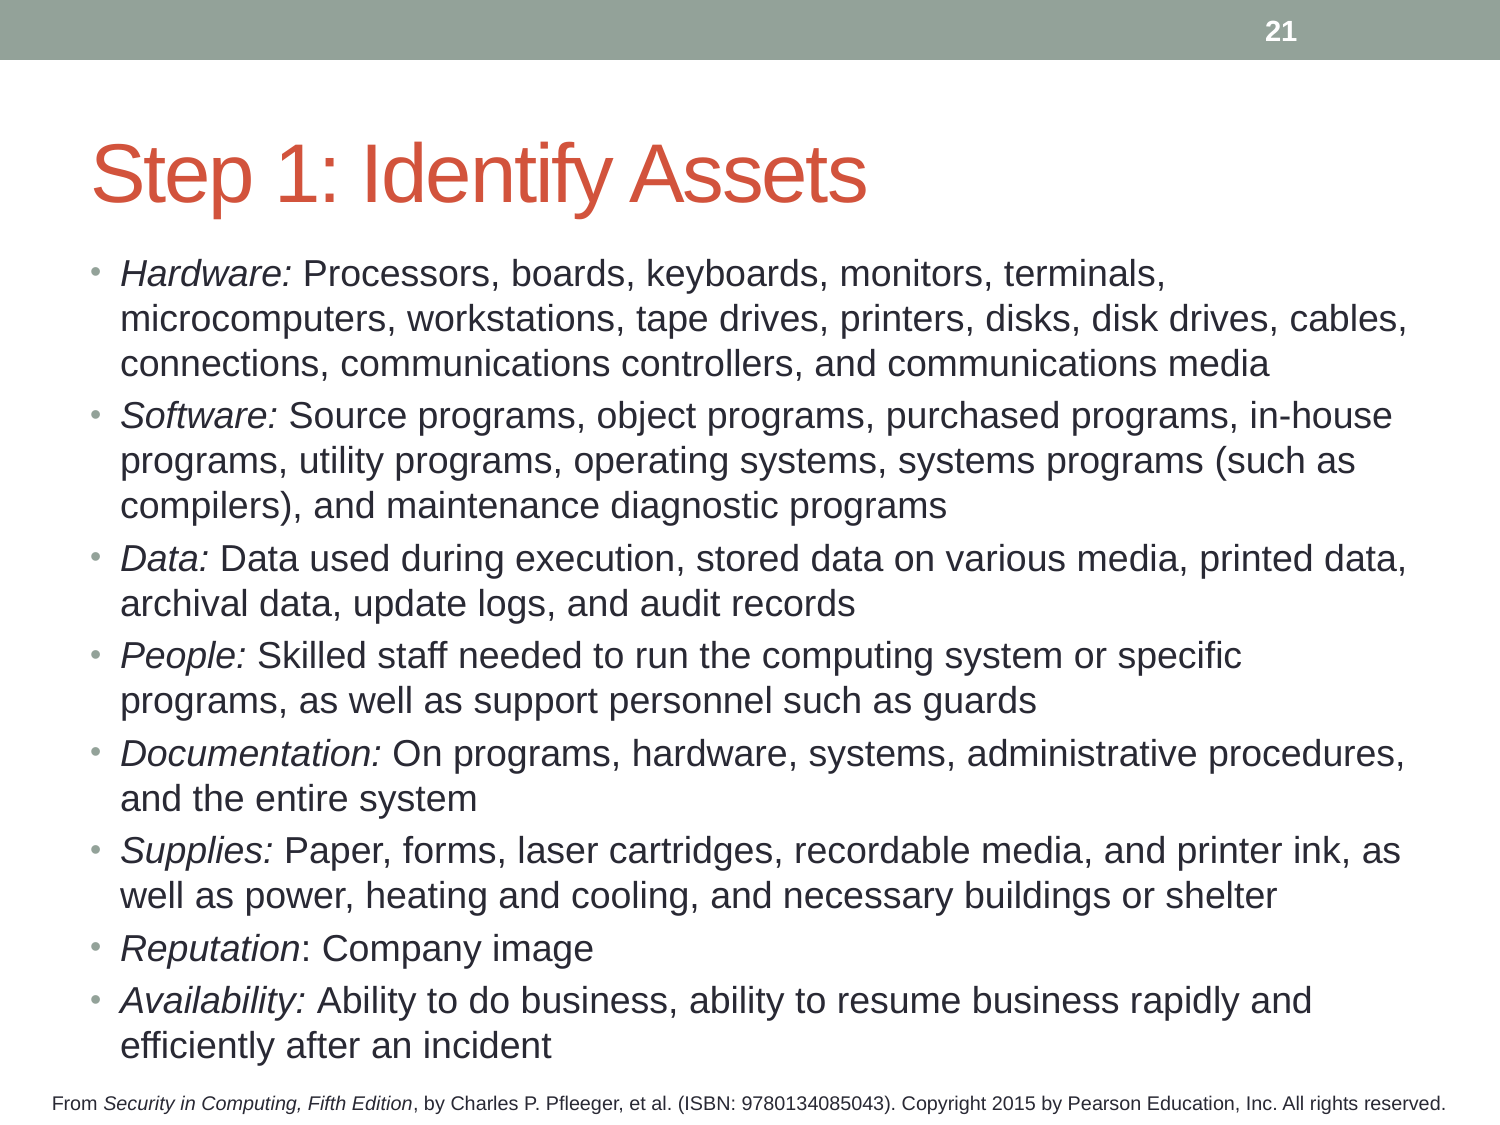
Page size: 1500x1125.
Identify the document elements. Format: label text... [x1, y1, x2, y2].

title Step 1: Identify Assets [75, 87, 1425, 241]
slide_number 21 [1250, 3, 1425, 57]
footer From Security in Computing, Fifth Edition, by Charles P. Pfleeger, et al. (ISBN: 9780134085043). Copyright 2015 by Pearson Education, Inc. All rights reserved. [0, 1075, 1500, 1125]
list Hardware: Processors, boards, keyboards, monitors, terminals, microcomputers, workstations, tape drives, printers, disks, disk drives, cables, connections, communications controllers, and communications media Software: Source programs, object programs, purchased programs, in-house programs, utility programs, operating systems, systems programs (such as compilers), and maintenance diagnostic programs Data: Data used during execution, stored data on various media, printed data, archival data, update logs, and audit records People: Skilled staff needed to run the computing system or specific programs, as well as support personnel such as guards Documentation: On programs, hardware, systems, administrative procedures, and the entire system Supplies: Paper, forms, laser cartridges, recordable media, and printer ink, as well as power, heating and cooling, and necessary buildings or shelter Reputation: Company image Availability: Ability to do business, ability to resume business rapidly and efficiently after an incident [75, 241, 1425, 1042]
